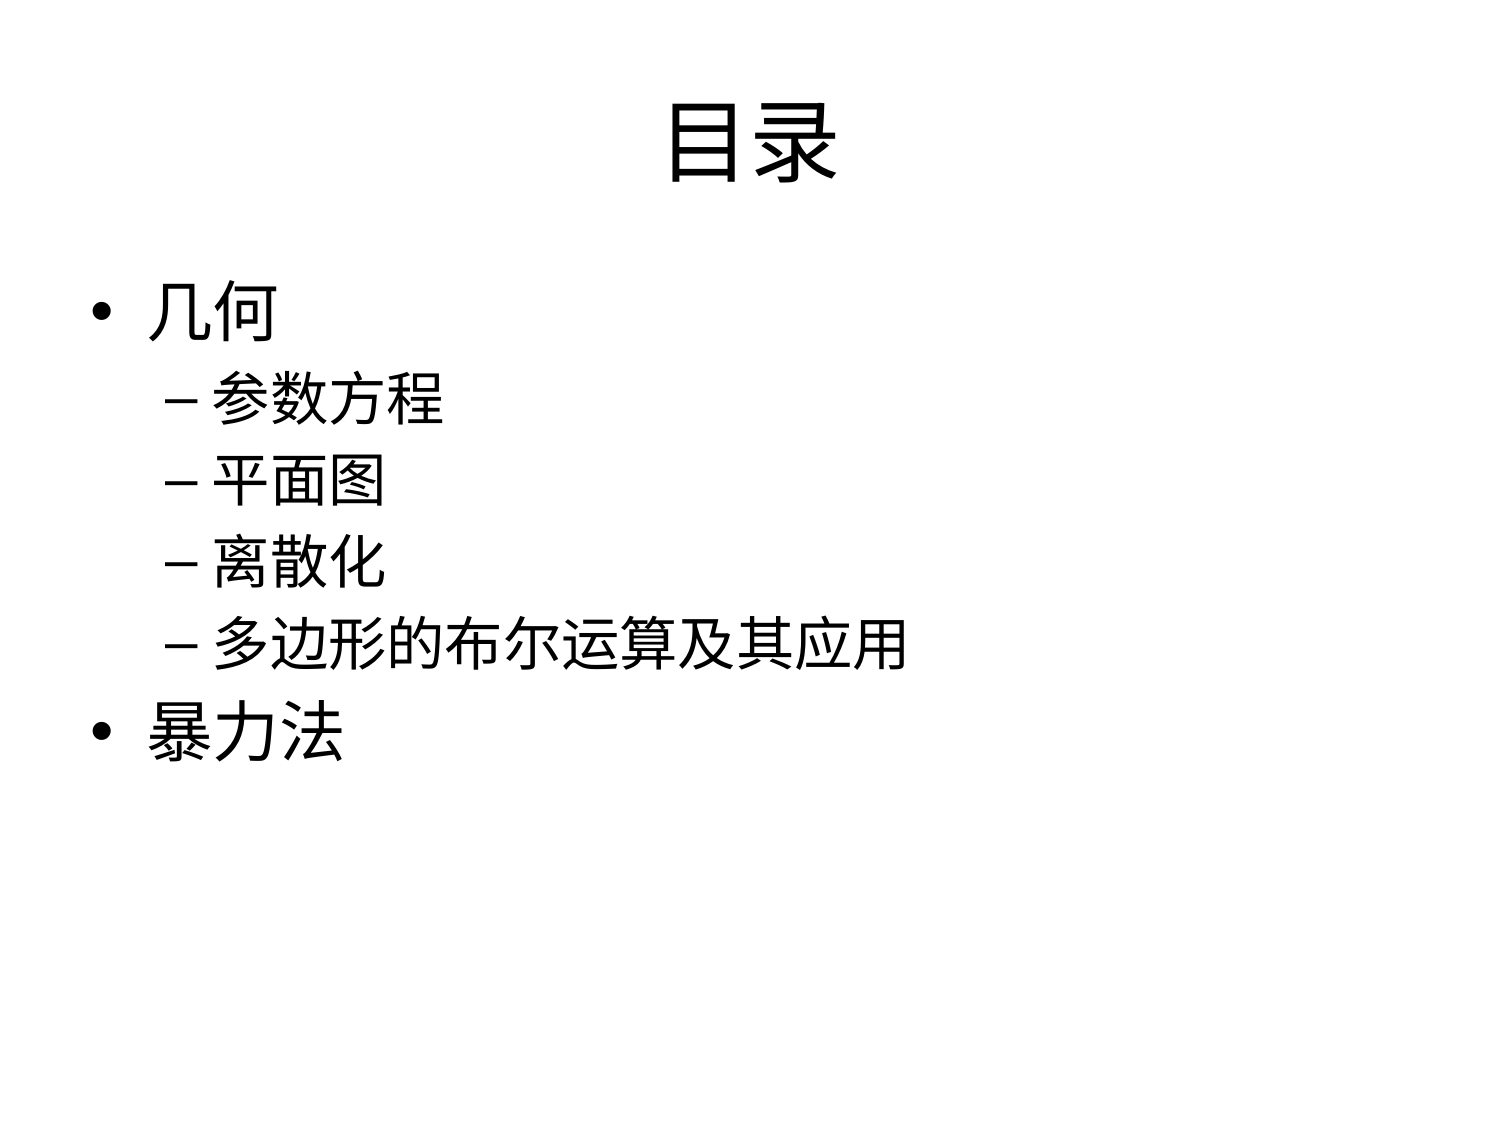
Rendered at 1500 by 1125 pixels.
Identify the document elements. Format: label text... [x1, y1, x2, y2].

title 目录 [75, 45, 1425, 233]
list 几何 参数方程 平面图 离散化 多边形的布尔运算及其应用 暴力法 [75, 262, 1425, 1005]
